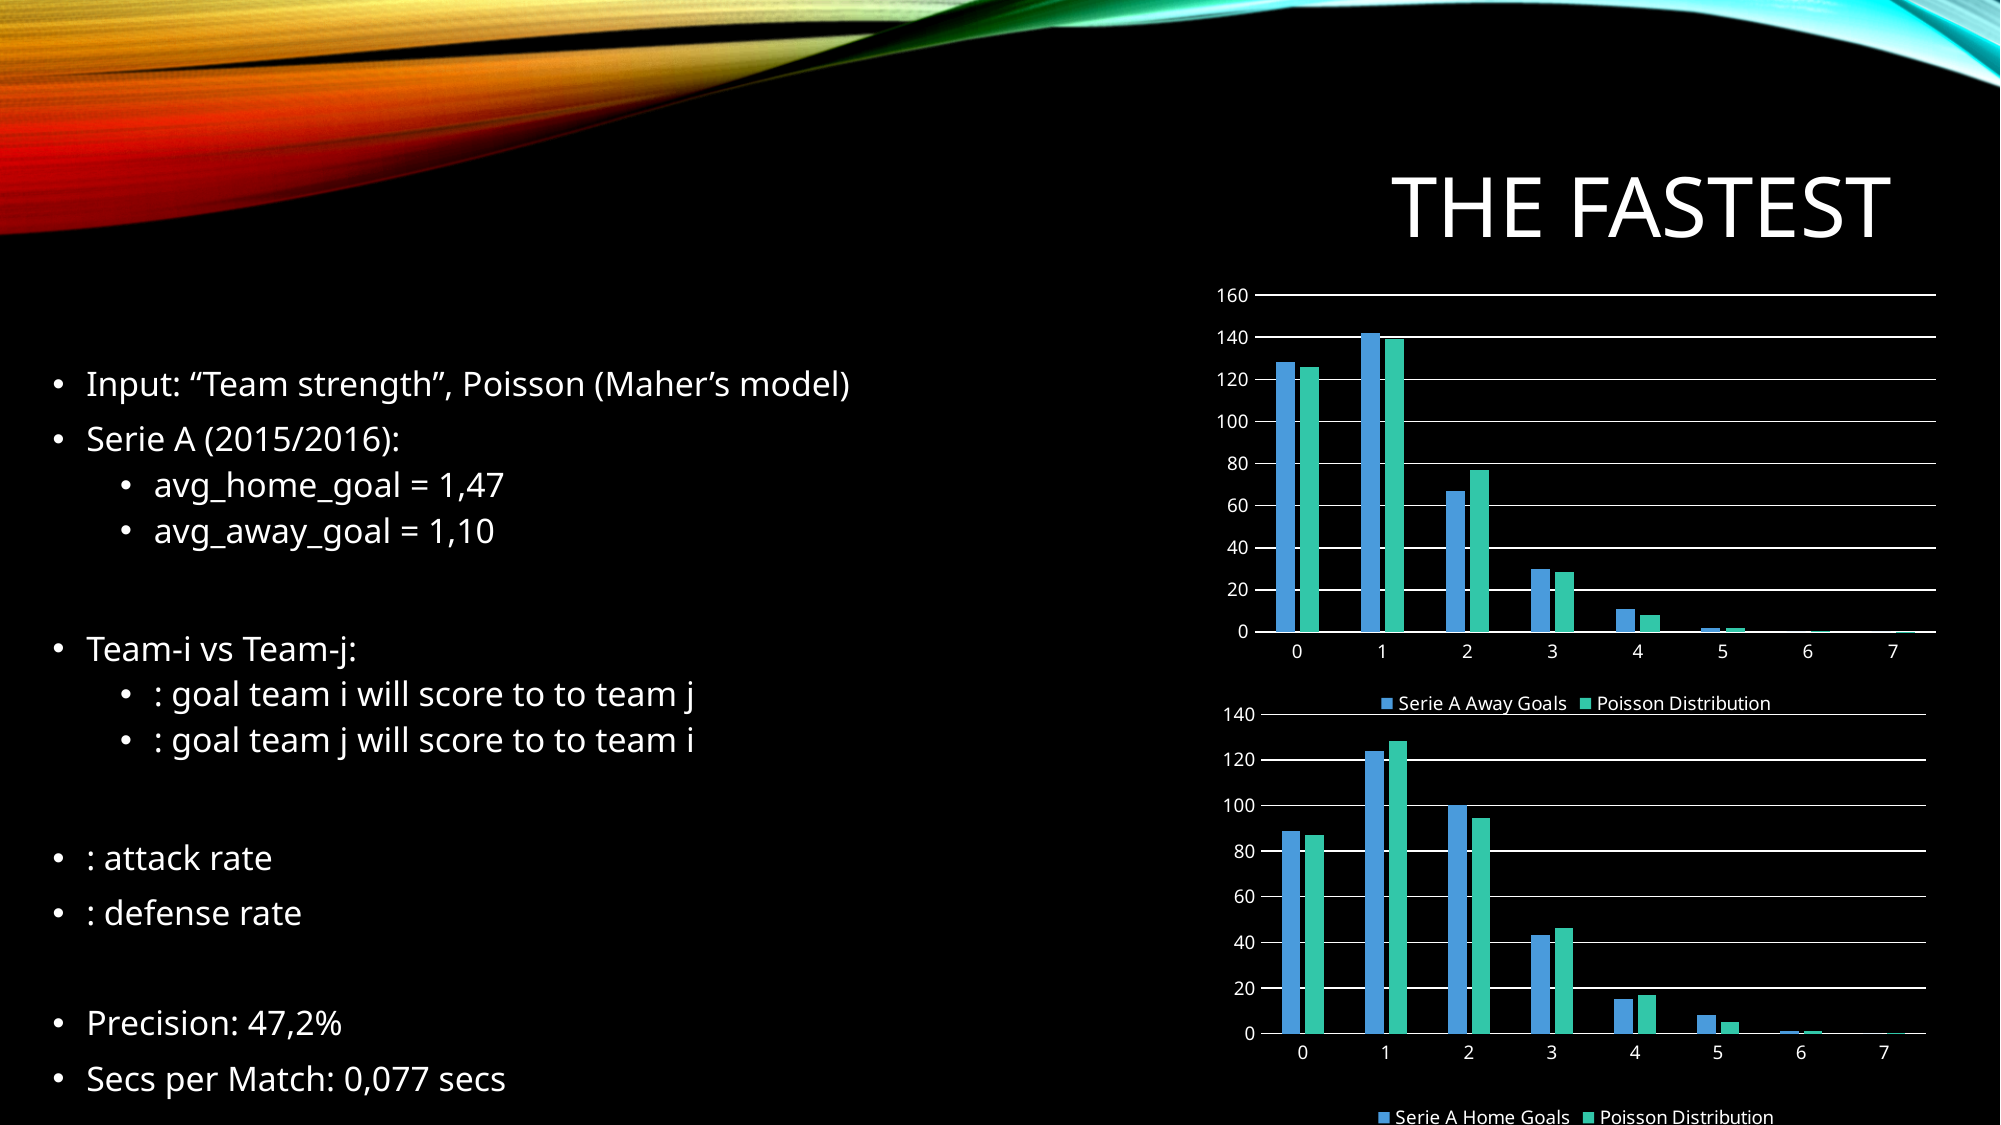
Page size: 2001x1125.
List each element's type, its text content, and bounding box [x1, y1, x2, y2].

picture [0, 0, 2000, 237]
title The fastest [494, 104, 1908, 317]
chart [1200, 272, 1952, 1125]
